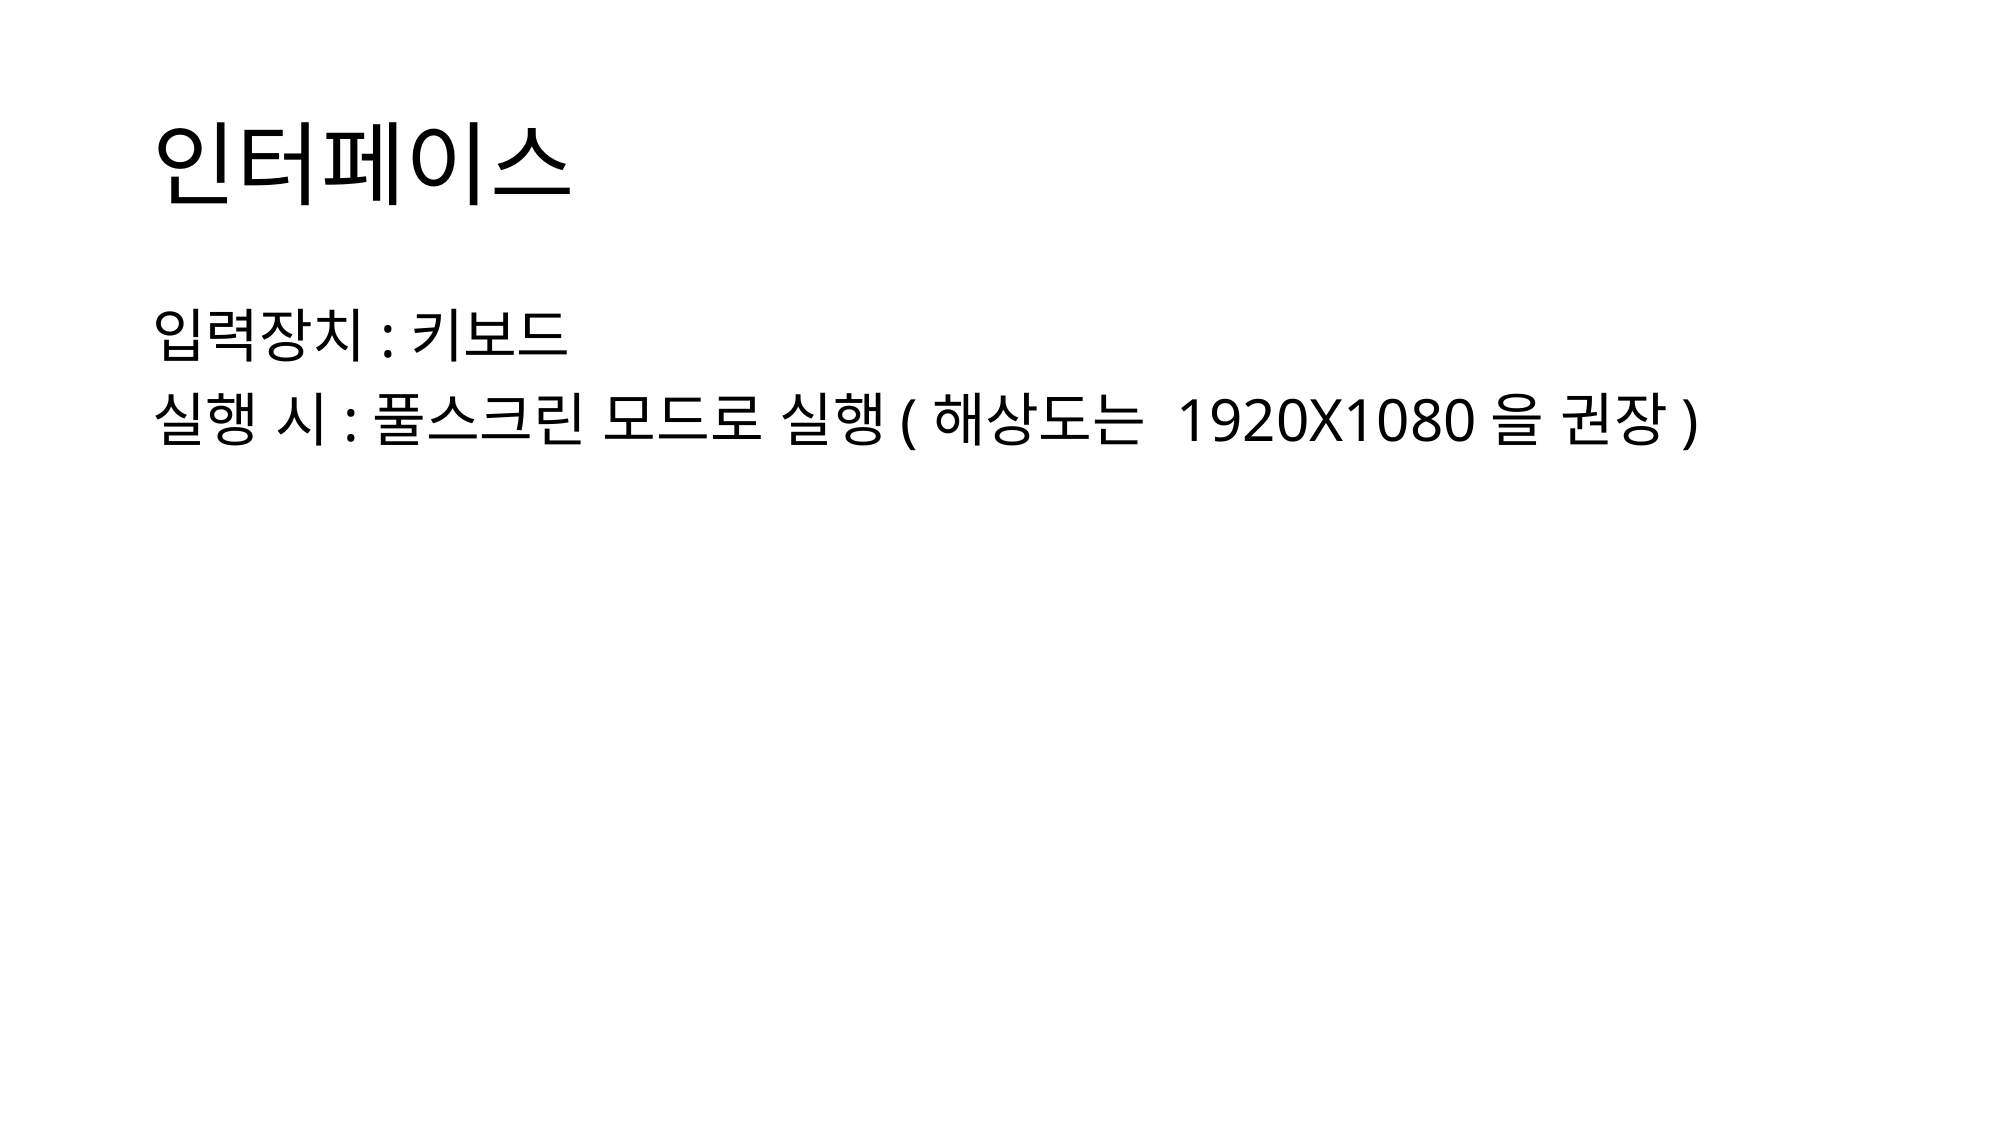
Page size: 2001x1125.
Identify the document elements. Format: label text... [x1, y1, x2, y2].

title 인터페이스 [137, 59, 1863, 278]
list 입력장치:키보드 실행 시:풀스크린 모드로 실행(해상도는 1920X1080을 권장) [137, 299, 1863, 1014]
